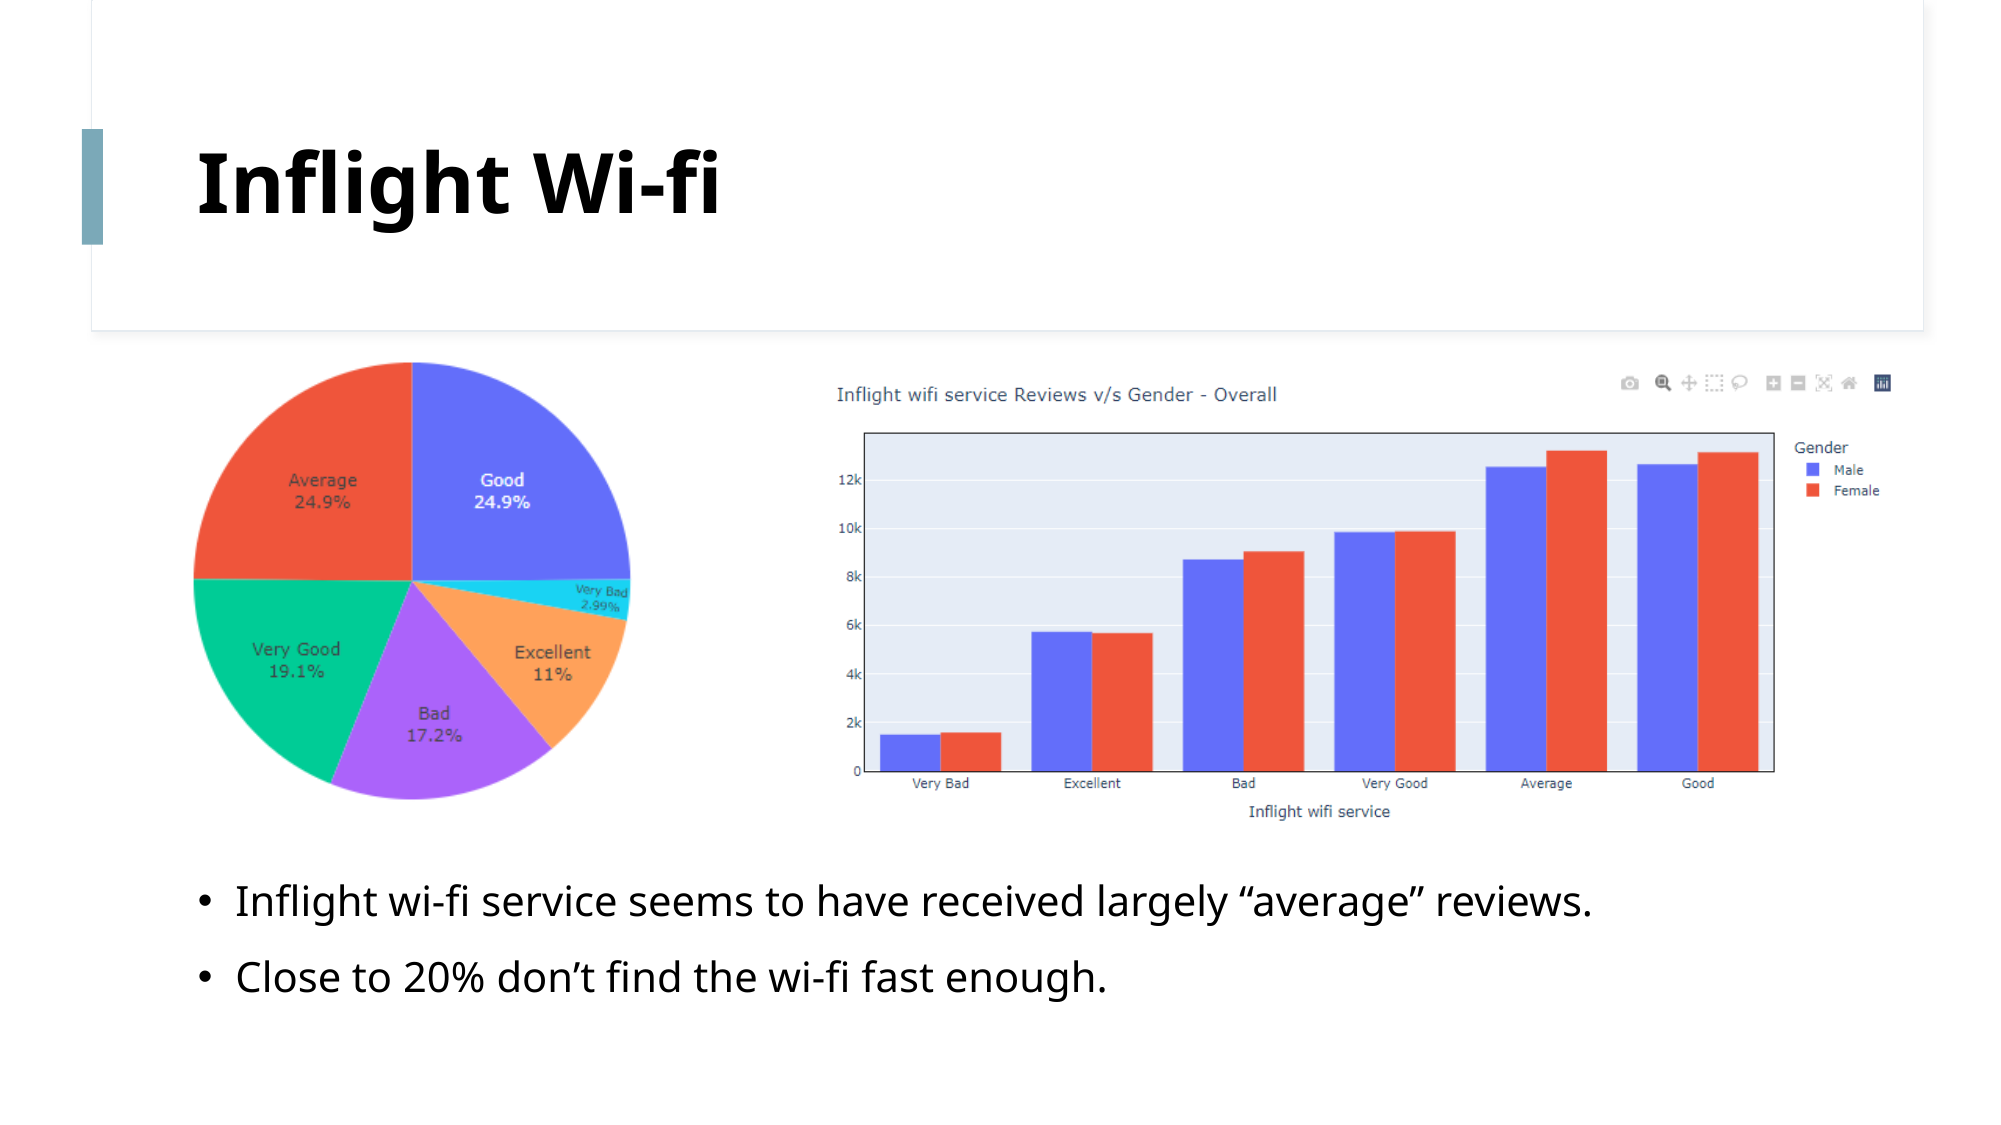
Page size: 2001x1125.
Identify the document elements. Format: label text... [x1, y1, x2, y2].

title Inflight Wi-fi [183, 90, 1851, 284]
list Inflight wi-fi service seems to have received largely “average” reviews. Close to 20% don’t find the wi-fi fast enough. [183, 862, 1851, 1013]
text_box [182, 355, 643, 806]
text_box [824, 371, 1891, 822]
